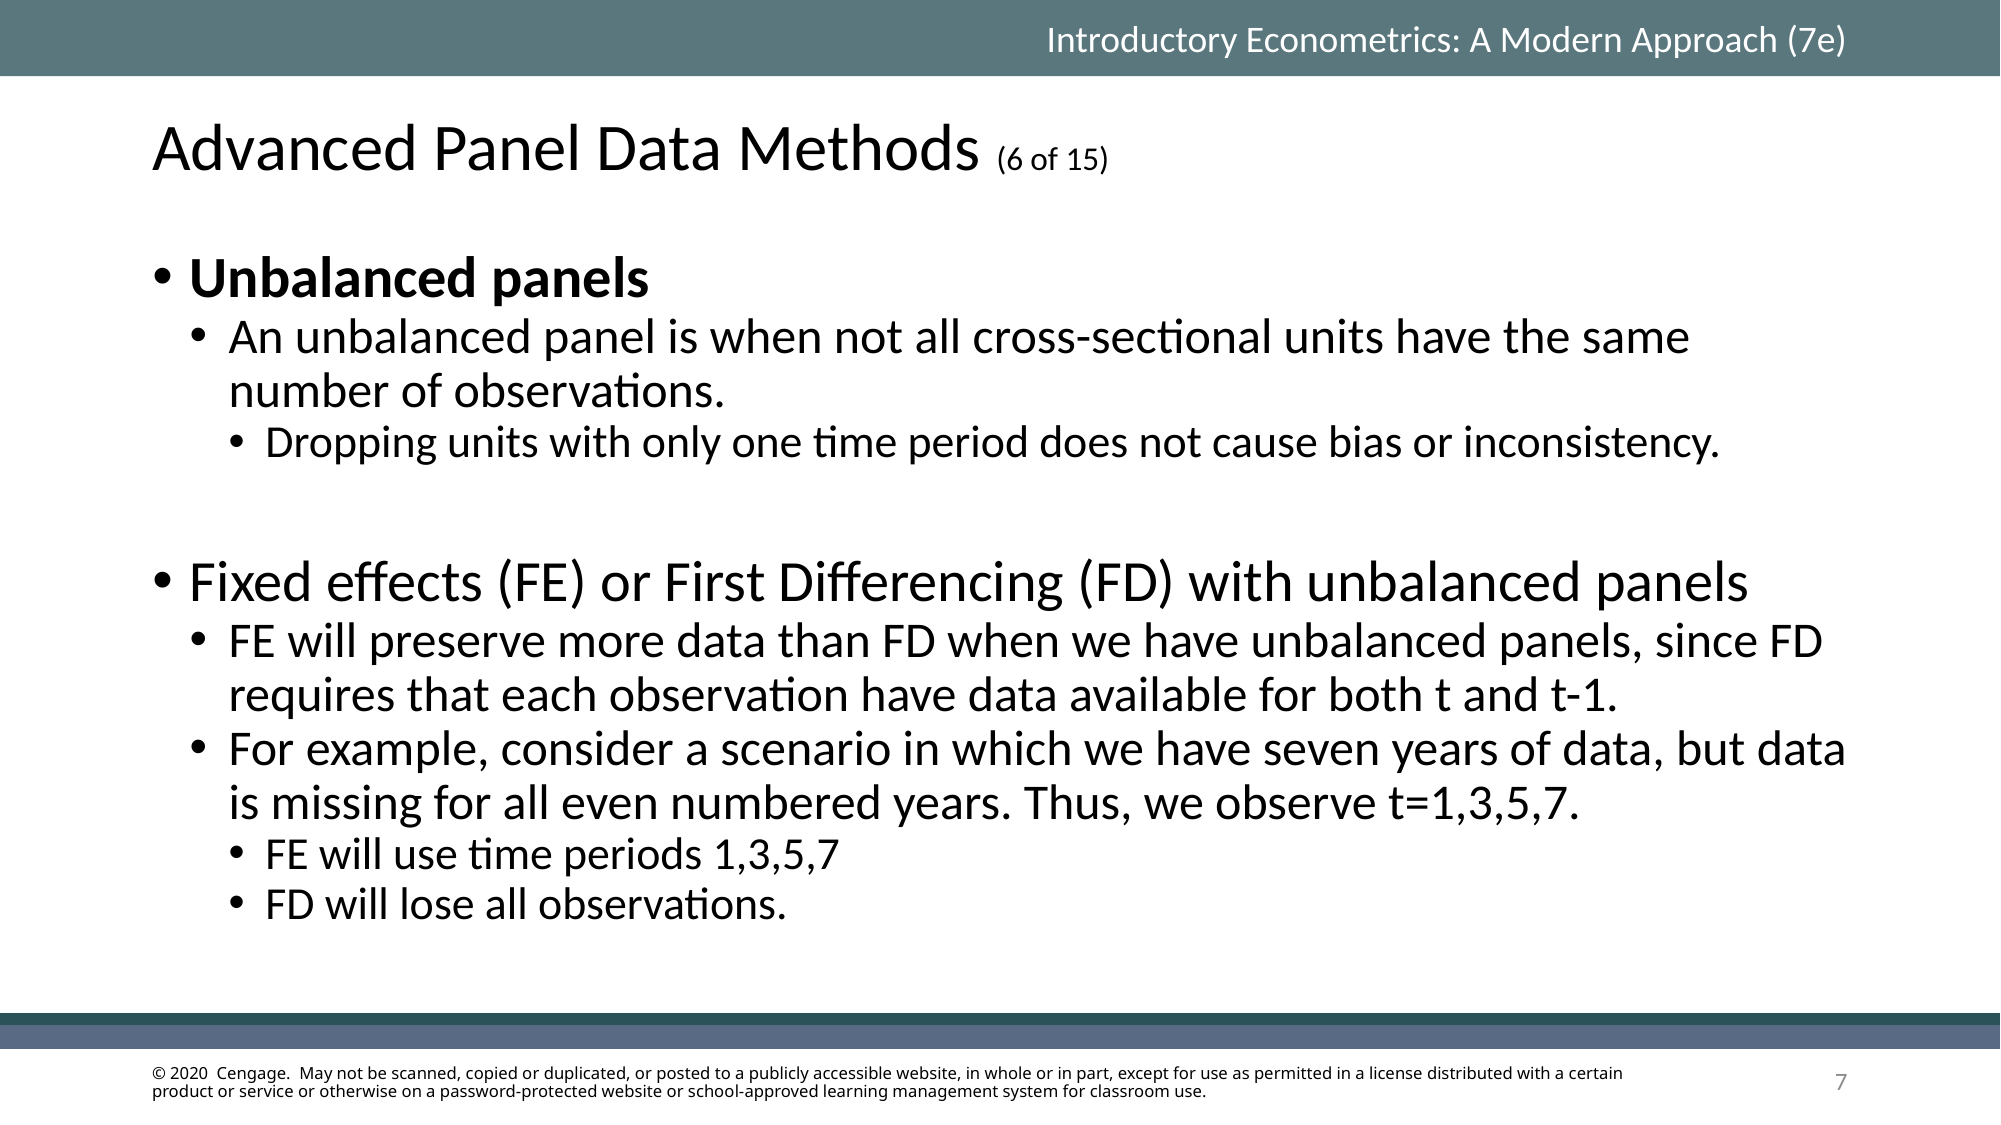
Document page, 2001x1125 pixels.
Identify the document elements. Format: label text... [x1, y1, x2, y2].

list Unbalanced panels An unbalanced panel is when not all cross-sectional units have the same number of observations. Dropping units with only one time period does not cause bias or inconsistency. Fixed effects (FE) or First Differencing (FD) with unbalanced panels FE will preserve more data than FD when we have unbalanced panels, since FD requires that each observation have data available for both t and t-1. For example, consider a scenario in which we have seven years of data, but data is missing for all even numbered years. Thus, we observe t=1,3,5,7. FE will use time periods 1,3,5,7 FD will lose all observations. [137, 239, 1863, 990]
slide_number 7 [1759, 1057, 1863, 1103]
title Advanced Panel Data Methods (6 of 15) [137, 104, 1863, 225]
